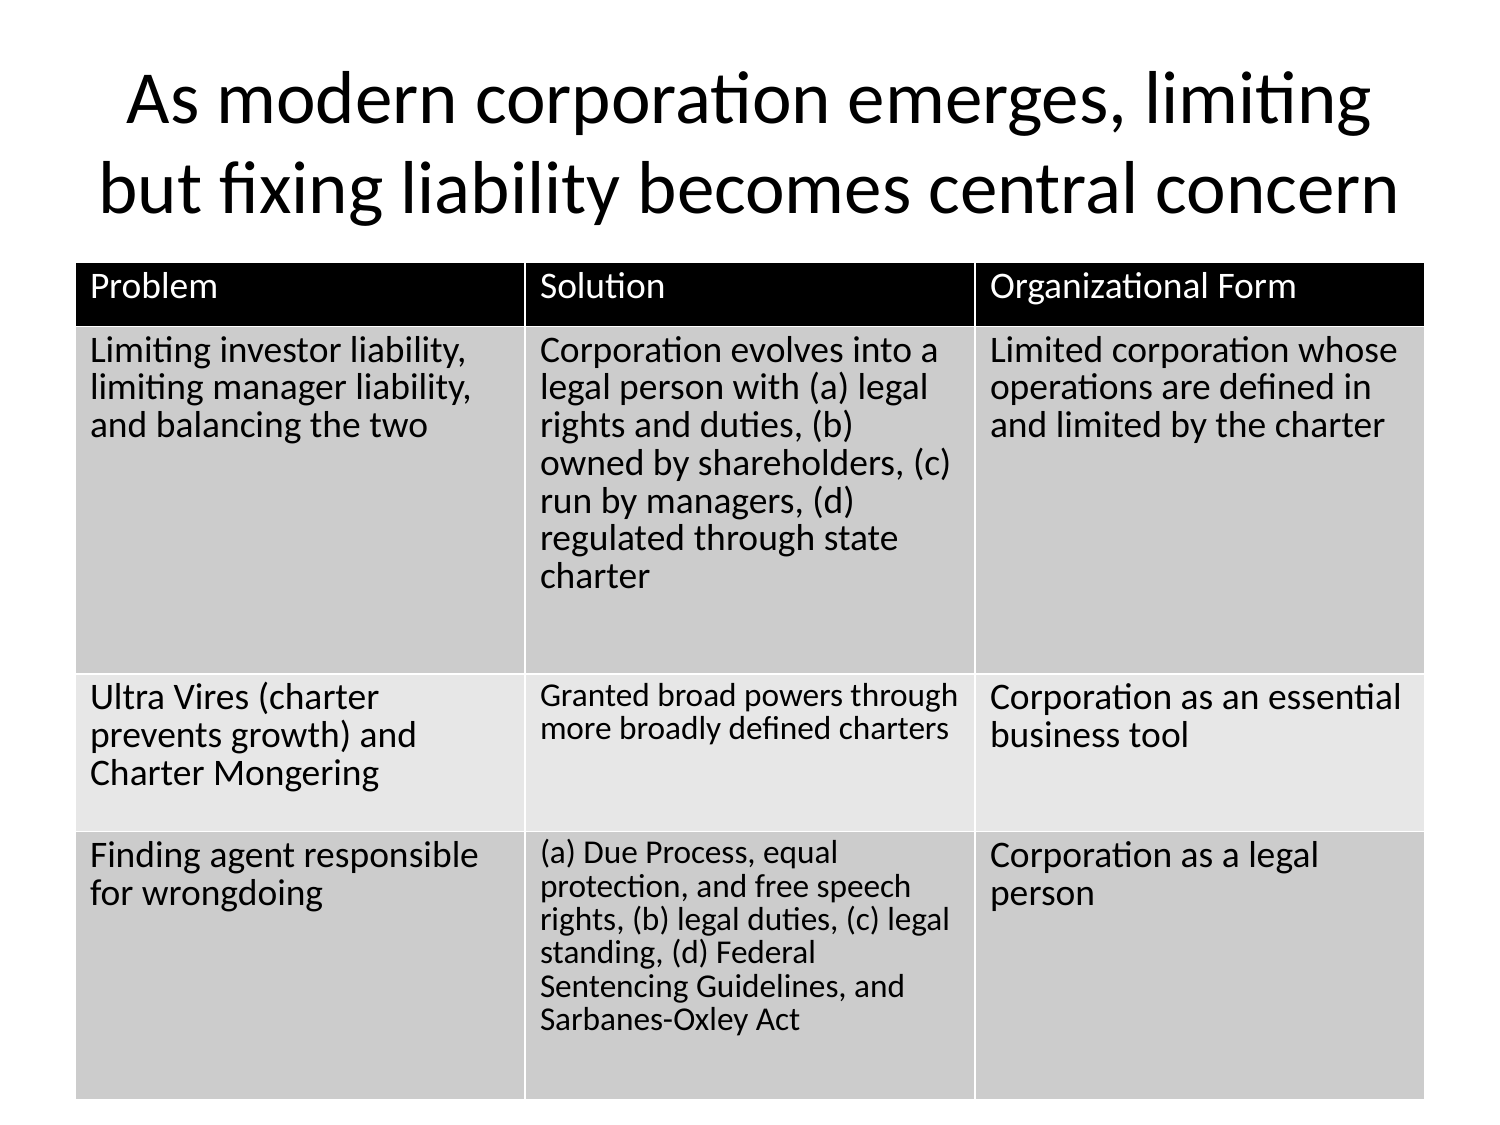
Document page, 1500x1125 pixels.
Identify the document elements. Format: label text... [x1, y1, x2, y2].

table_cell Limiting investor liability, limiting manager liability, and balancing the two [76, 327, 524, 673]
title As modern corporation emerges, limiting but fixing liability becomes central concern [75, 45, 1425, 233]
table_cell Ultra Vires (charter prevents growth) and Charter Mongering [76, 675, 524, 831]
table_cell Corporation as a legal person [976, 832, 1424, 1099]
table_cell Granted broad powers through more broadly defined charters [526, 675, 974, 831]
table_header Solution [526, 263, 974, 326]
table_header Organizational Form [976, 263, 1424, 326]
table_cell (a) Due Process, equal protection, and free speech rights, (b) legal duties, (c) legal standing, (d) Federal Sentencing Guidelines, and Sarbanes-Oxley Act [526, 832, 974, 1099]
table_cell Corporation as an essential business tool [976, 675, 1424, 831]
table_header Problem [76, 263, 524, 326]
table_cell Finding agent responsible for wrongdoing [76, 832, 524, 1099]
table_cell Limited corporation whose operations are defined in and limited by the charter [976, 327, 1424, 673]
table_cell Corporation evolves into a legal person with (a) legal rights and duties, (b) owned by shareholders, (c) run by managers, (d) regulated through state charter [526, 327, 974, 673]
